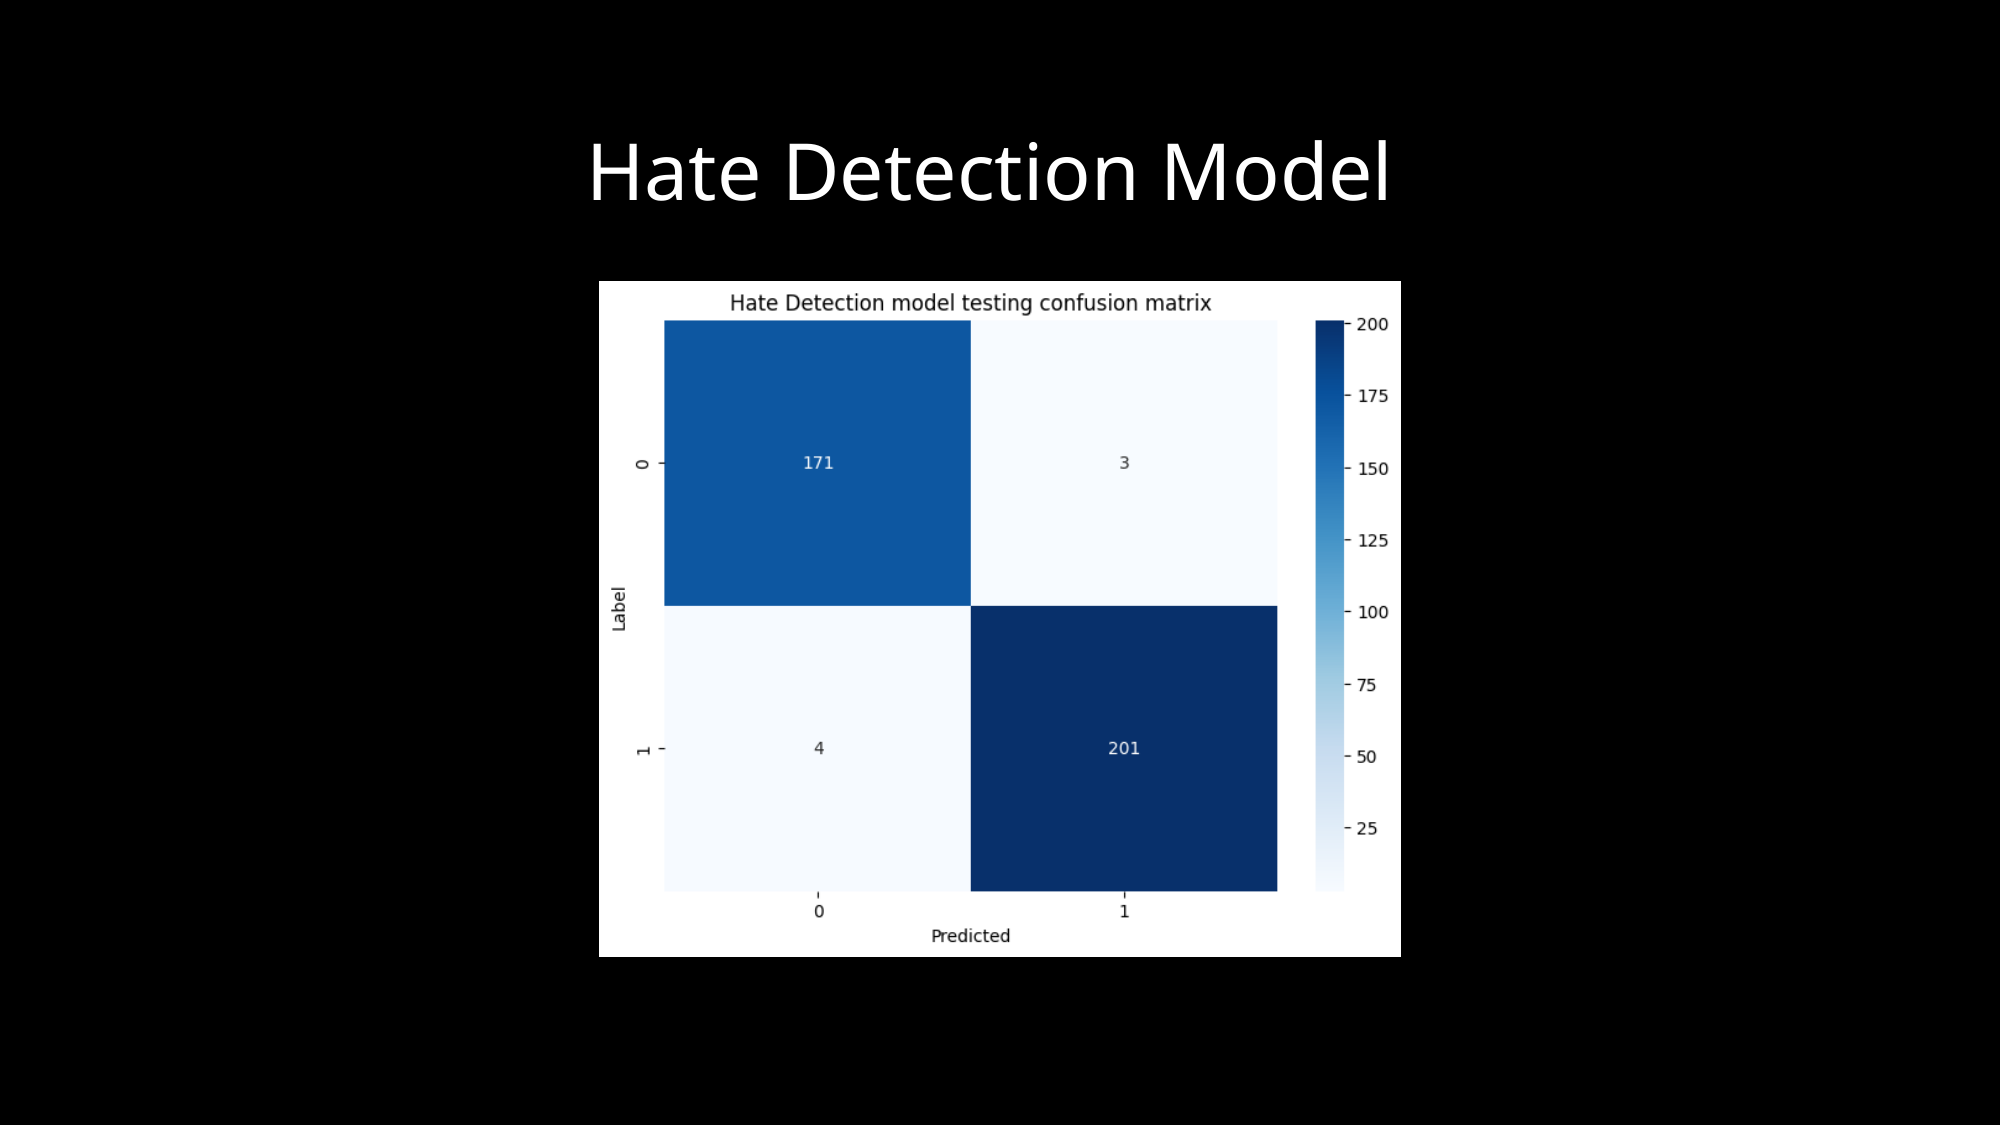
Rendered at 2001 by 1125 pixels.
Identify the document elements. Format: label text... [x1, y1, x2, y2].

text_box Hate Detection Model [571, 106, 1427, 225]
picture [599, 281, 1401, 957]
